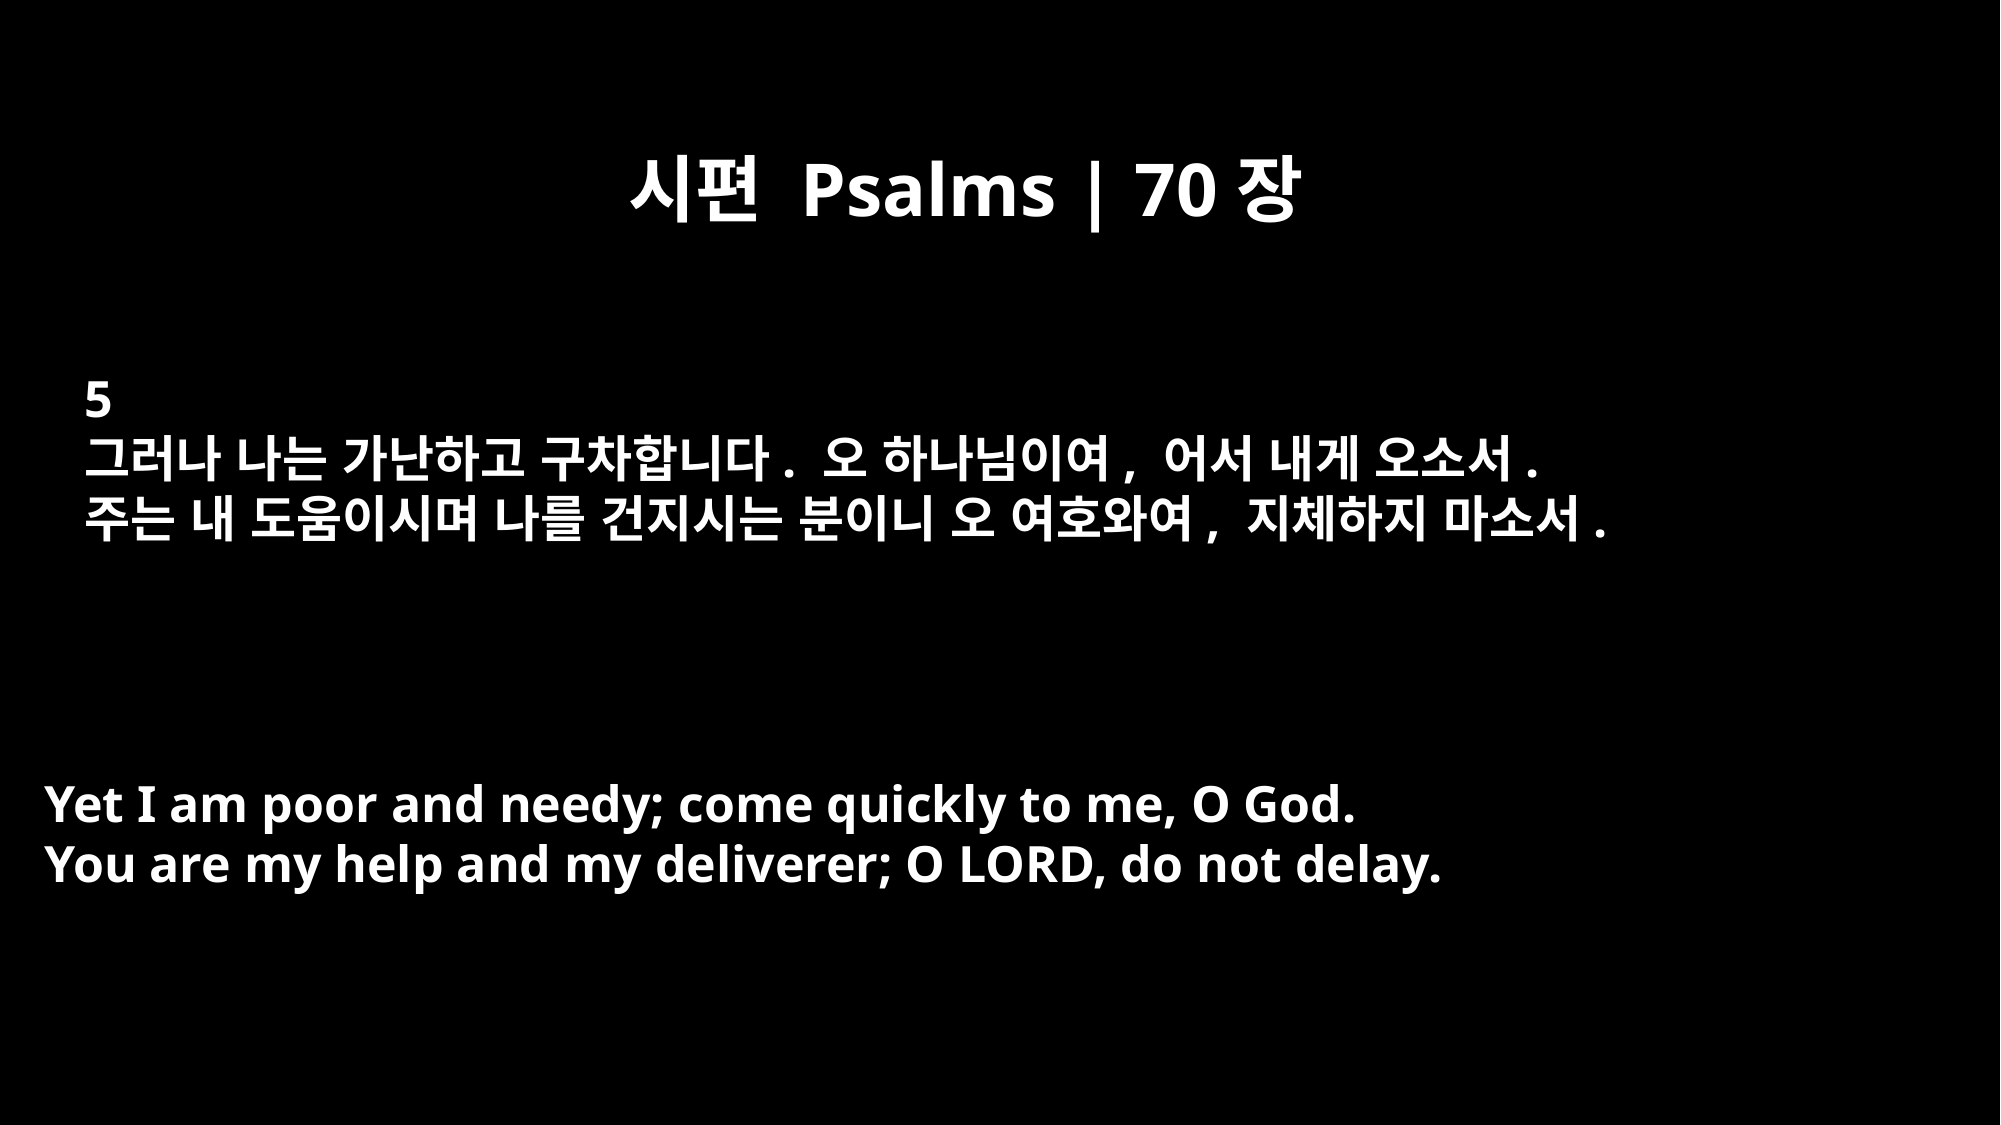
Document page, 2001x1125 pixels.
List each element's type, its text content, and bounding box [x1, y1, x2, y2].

text_box 시편 Psalms | 70장 [613, 136, 1319, 239]
text_box 5 그러나 나는 가난하고 구차합니다. 오 하나님이여, 어서 내게 오소서. 주는 내 도움이시며 나를 건지시는 분이니 오 여호와여, 지체하지 마소서. [70, 359, 1624, 555]
text_box Yet I am poor and needy; come quickly to me, O God. You are my help and my deliverer; O LORD, do not delay. [29, 764, 1458, 900]
